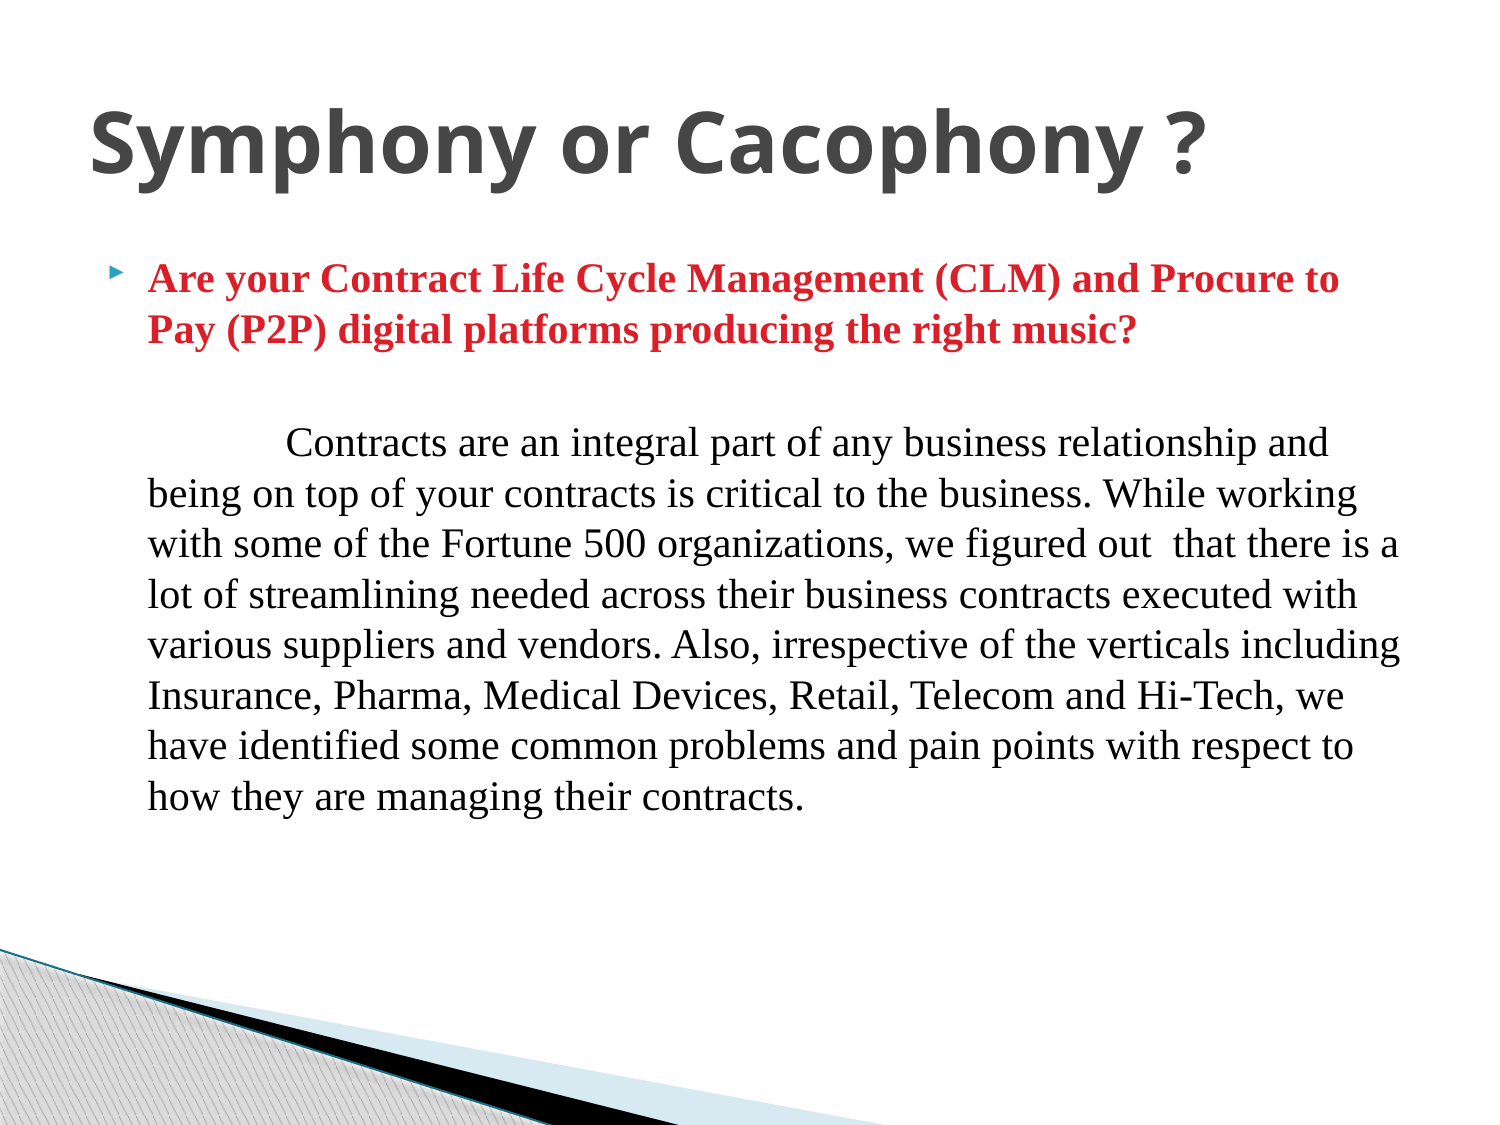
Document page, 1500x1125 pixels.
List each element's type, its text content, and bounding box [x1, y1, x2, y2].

list Are your Contract Life Cycle Management (CLM) and Procure to Pay (P2P) digital platforms producing the right music? Contracts are an integral part of any business relationship and being on top of your contracts is critical to the business. While working with some of the Fortune 500 organizations, we figured out that there is a lot of streamlining needed across their business contracts executed with various suppliers and vendors. Also, irrespective of the verticals including Insurance, Pharma, Medical Devices, Retail, Telecom and Hi-Tech, we have identified some common problems and pain points with respect to how they are managing their contracts. [75, 243, 1425, 986]
title Symphony or Cacophony ? [75, 45, 1425, 233]
